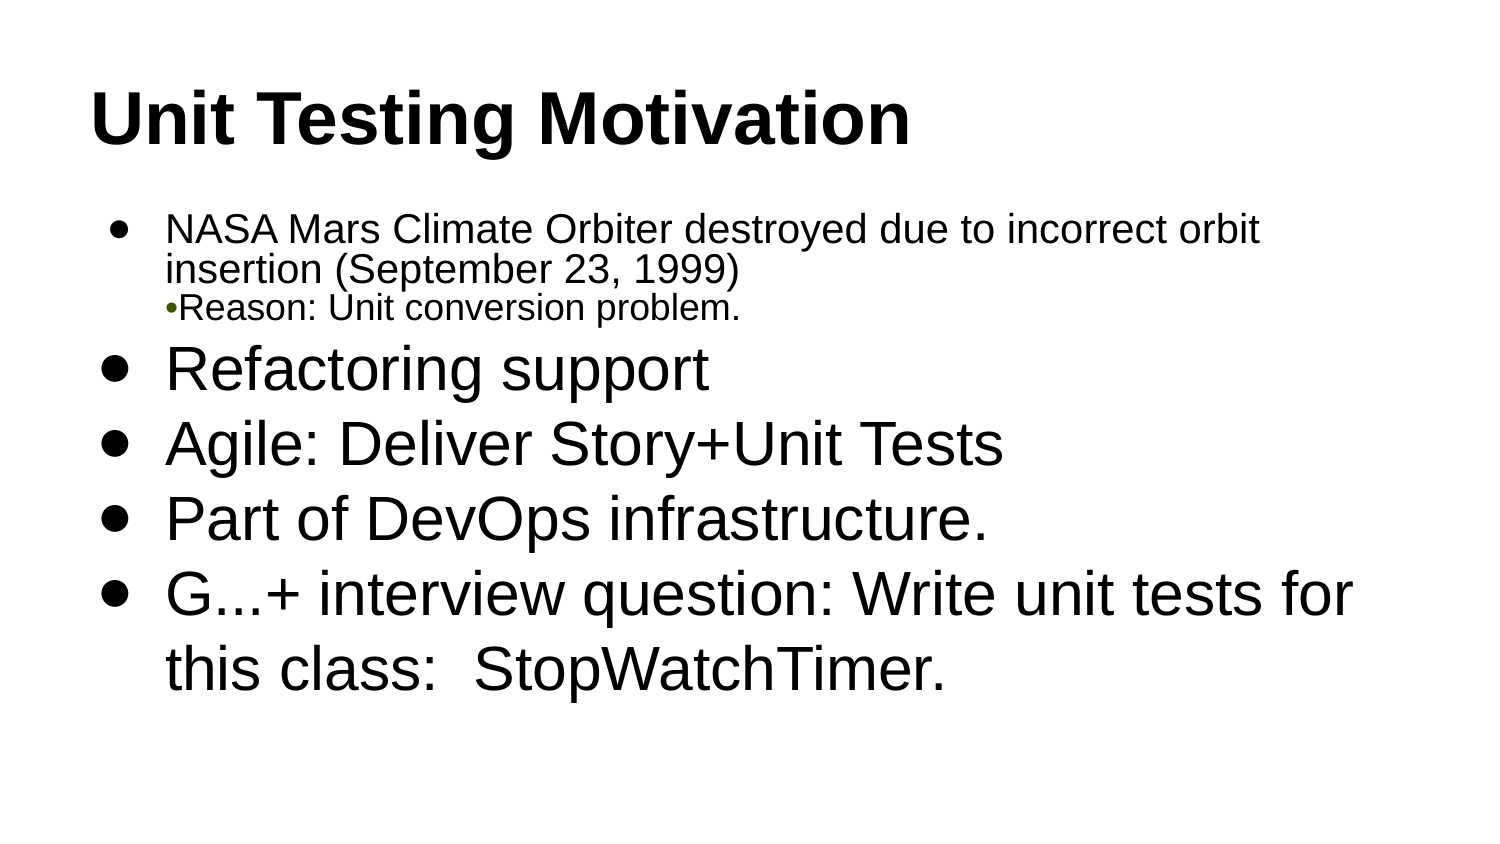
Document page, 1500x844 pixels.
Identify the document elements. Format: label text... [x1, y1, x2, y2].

title Unit Testing Motivation [75, 33, 1425, 175]
list NASA Mars Climate Orbiter destroyed due to incorrect orbit insertion (September 23, 1999) •Reason: Unit conversion problem. Refactoring support Agile: Deliver Story+Unit Tests Part of DevOps infrastructure. G...+ interview question: Write unit tests for this class: StopWatchTimer. [75, 196, 1425, 808]
